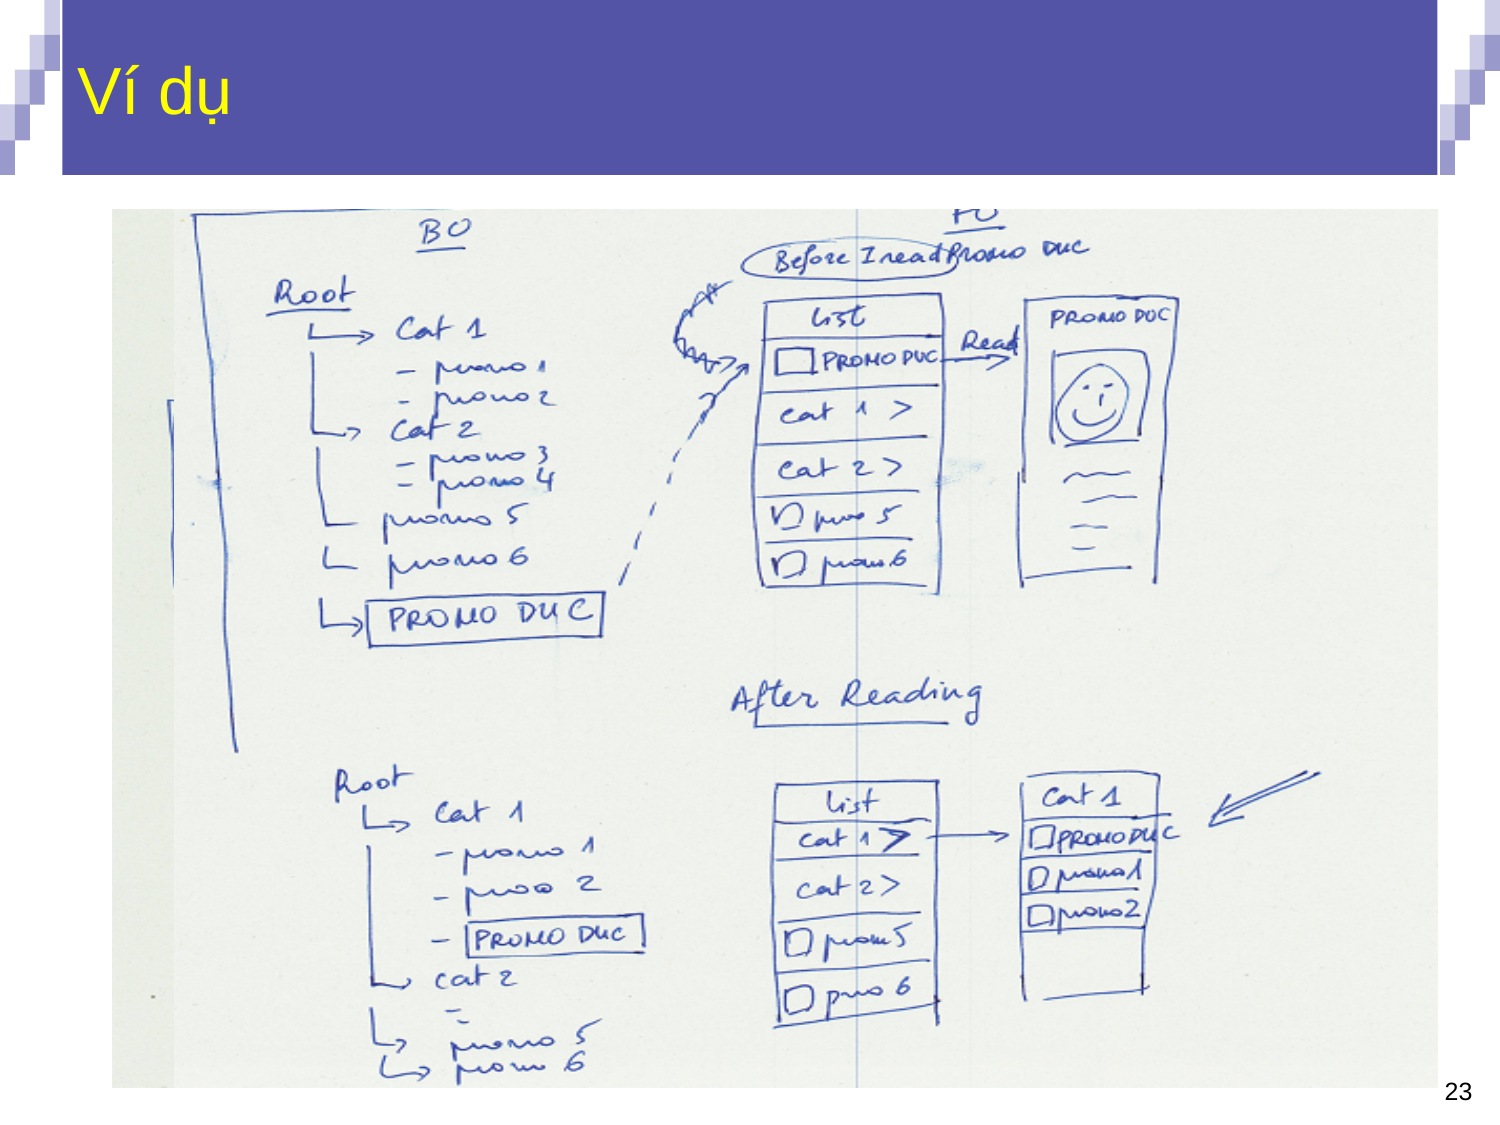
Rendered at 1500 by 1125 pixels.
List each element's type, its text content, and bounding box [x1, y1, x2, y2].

picture [111, 208, 1438, 1088]
title Ví dụ [62, 0, 1438, 175]
slide_number 23 [1137, 1062, 1488, 1113]
